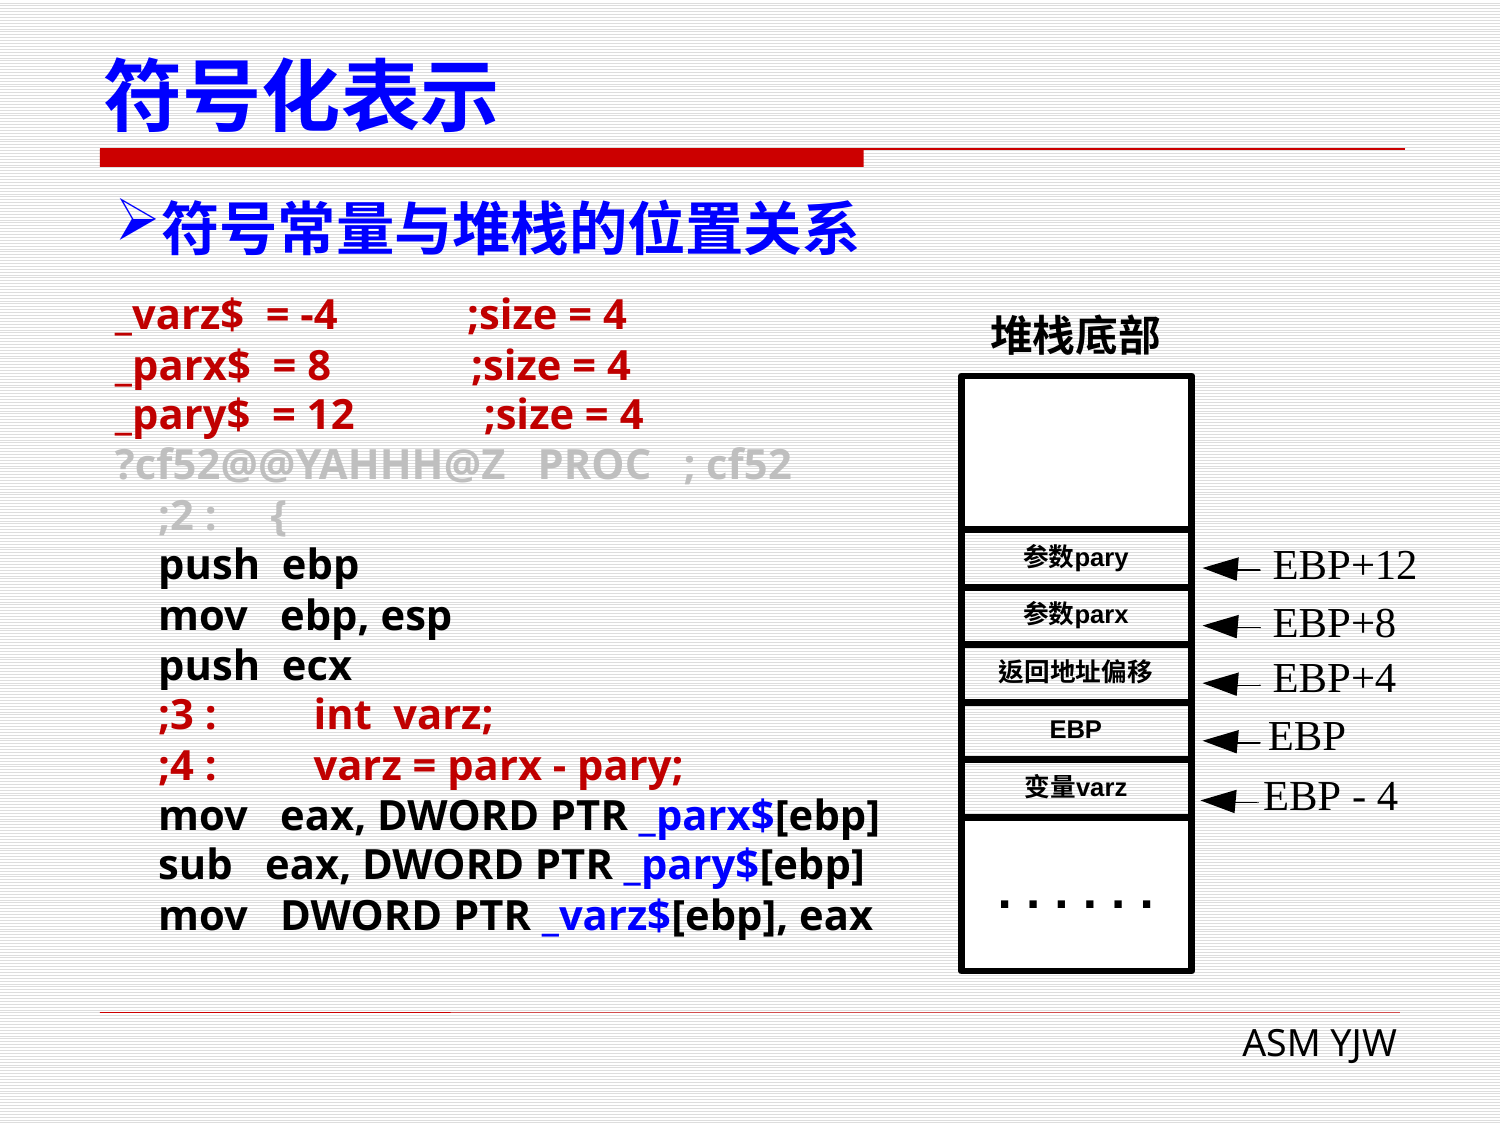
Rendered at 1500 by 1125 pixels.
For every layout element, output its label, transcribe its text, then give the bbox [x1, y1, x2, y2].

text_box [950, 290, 1483, 981]
text_box 符号常量与堆栈的位置关系 [100, 184, 1400, 270]
text_box _varz$ = -4 ;size = 4 _parx$ = 8 ;size = 4 _pary$ = 12 ;size = 4 ?cf52@@YAHHH@Z PROC ; cf52 ;2 : { push ebp mov ebp, esp push ecx ;3 : int varz; ;4 : varz = parx - pary; mov eax, DWORD PTR _parx$[ebp] sub eax, DWORD PTR _pary$[ebp] mov DWORD PTR _varz$[ebp], eax [100, 280, 916, 946]
title 符号化表示 [88, 42, 1448, 149]
